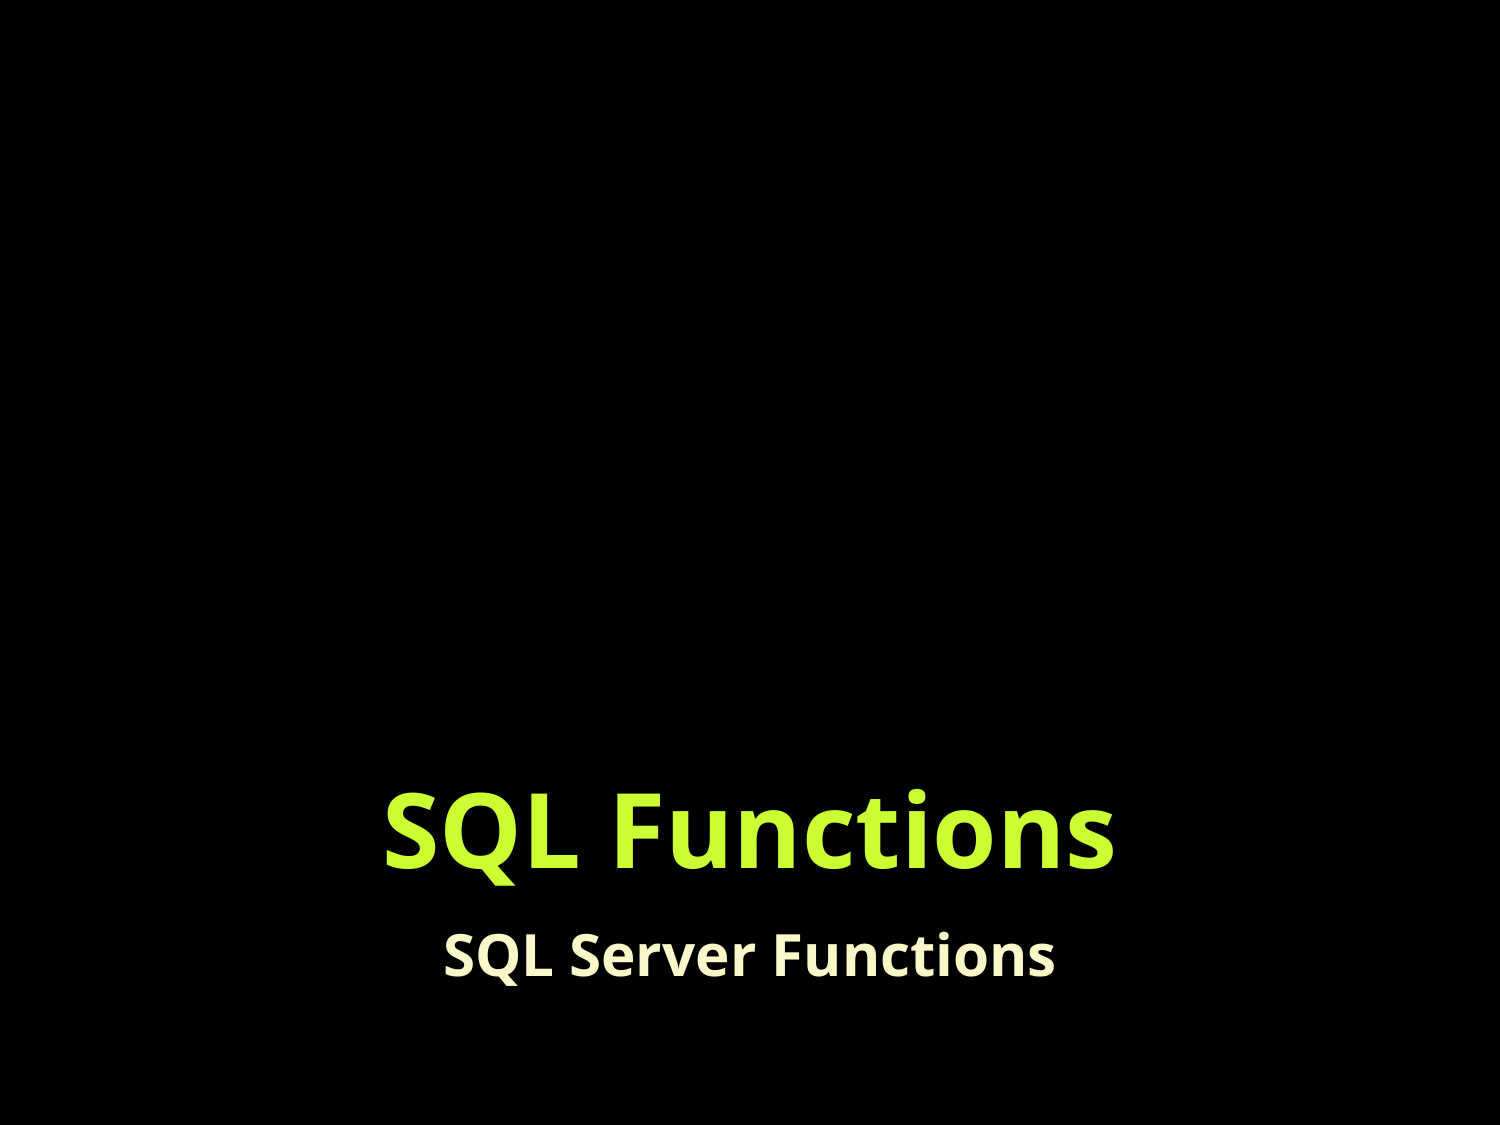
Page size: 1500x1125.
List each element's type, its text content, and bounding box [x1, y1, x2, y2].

subtitle SQL Server Functions [237, 906, 1263, 1000]
title SQL Functions [237, 774, 1263, 888]
